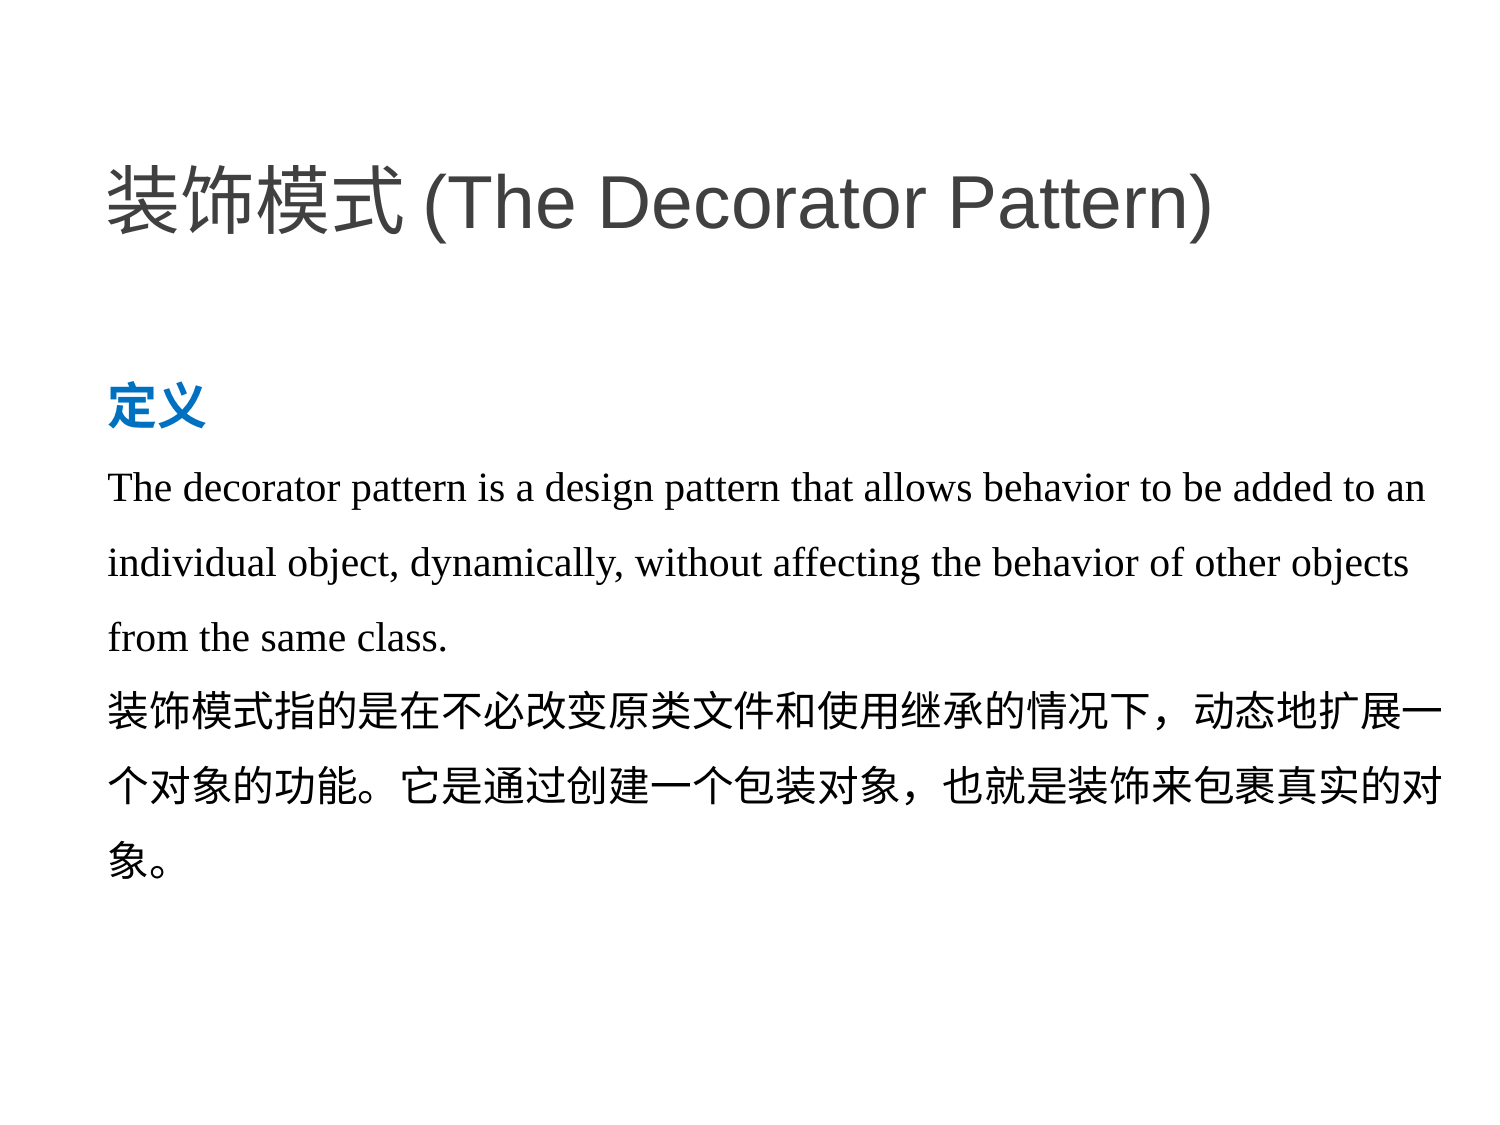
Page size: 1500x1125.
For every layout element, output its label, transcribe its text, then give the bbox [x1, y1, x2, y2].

text_box 装饰模式(The Decorator Pattern) [93, 108, 1388, 272]
text_box 定义 The decorator pattern is a design pattern that allows behavior to be added to an individual object, dynamically, without affecting the behavior of other objects from the same class. 装饰模式指的是在不必改变原类文件和使用继承的情况下，动态地扩展一个对象的功能。它是通过创建一个包装对象，也就是装饰来包裹真实的对象。 [92, 337, 1461, 893]
